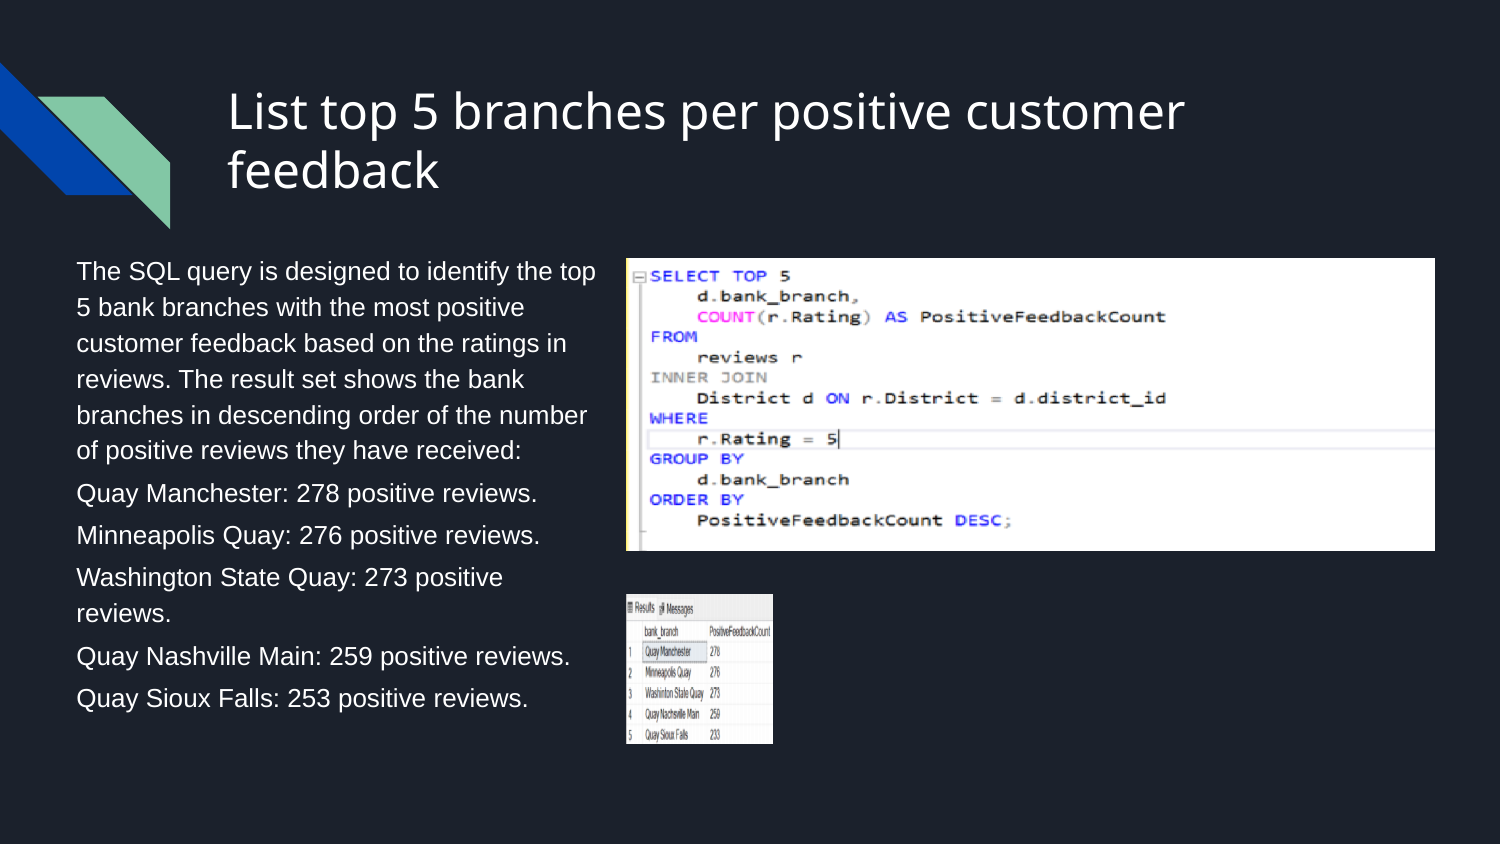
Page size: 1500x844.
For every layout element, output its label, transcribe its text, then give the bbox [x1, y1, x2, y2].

picture [625, 593, 773, 745]
title List top 5 branches per positive customer feedback [212, 64, 1368, 215]
list The SQL query is designed to identify the top 5 bank branches with the most positive customer feedback based on the ratings in reviews. The result set shows the bank branches in descending order of the number of positive reviews they have received: Quay Manchester: 278 positive reviews. Minneapolis Quay: 276 positive reviews. Washington State Quay: 273 positive reviews. Quay Nashville Main: 259 positive reviews. Quay Sioux Falls: 253 positive reviews. [61, 235, 613, 761]
picture [625, 258, 1435, 551]
